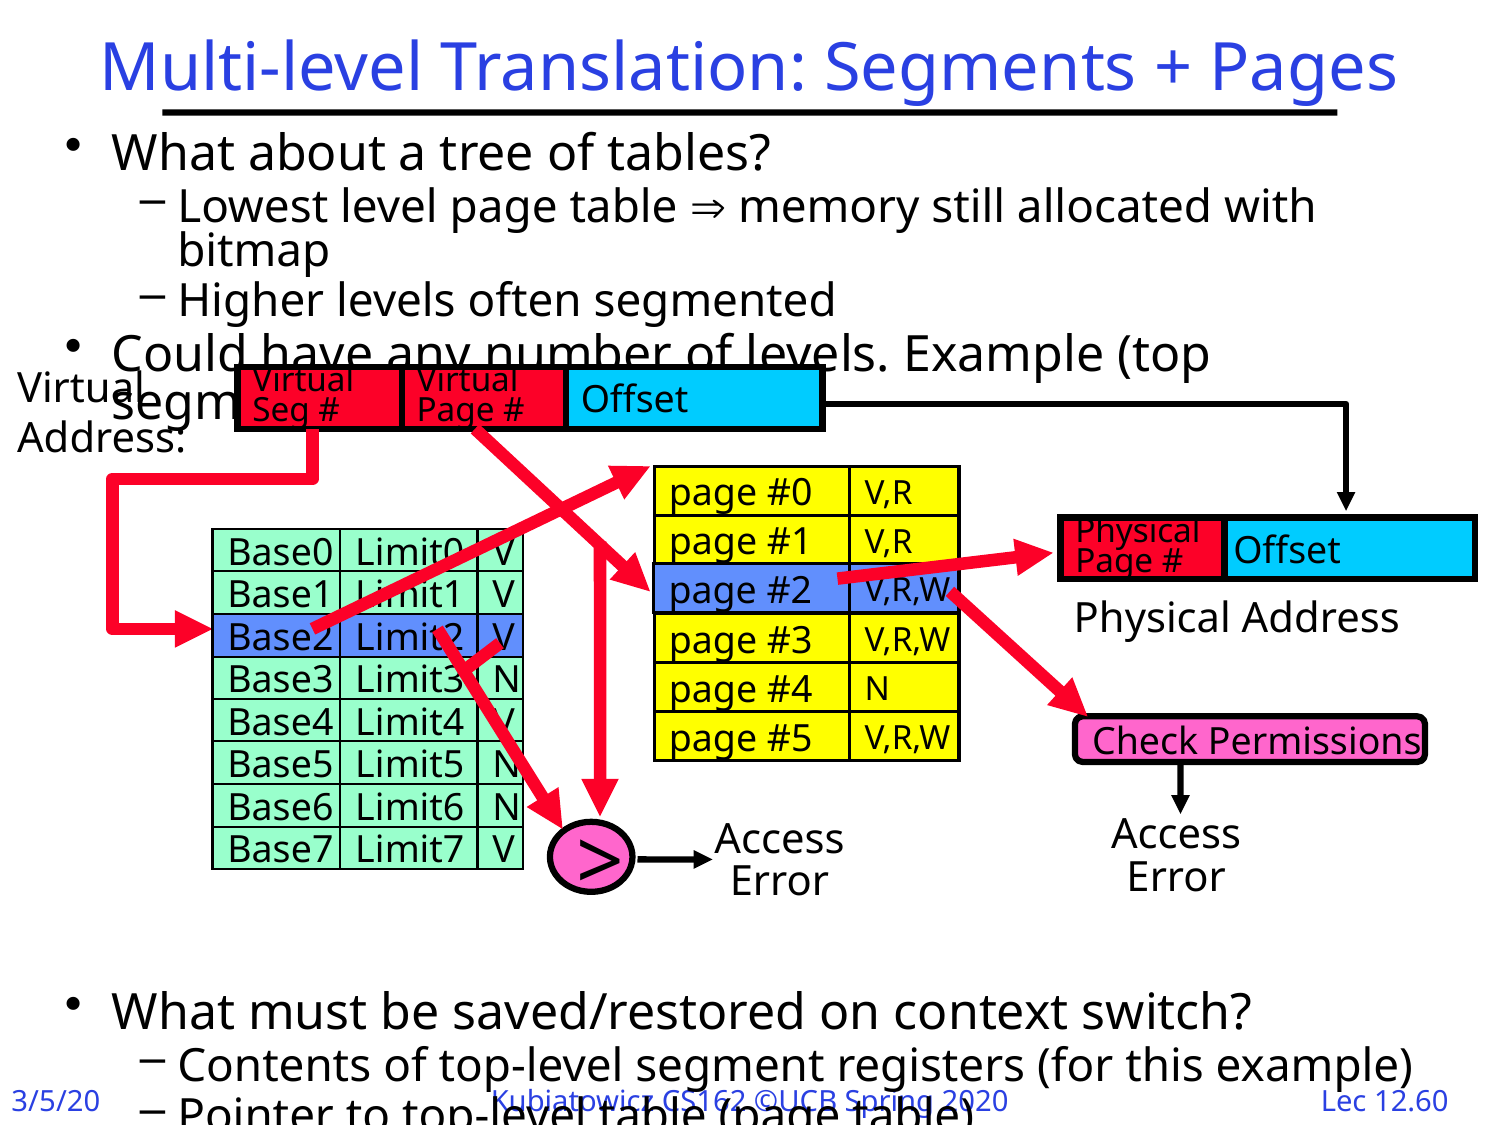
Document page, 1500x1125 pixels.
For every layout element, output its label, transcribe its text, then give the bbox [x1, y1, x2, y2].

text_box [653, 563, 949, 614]
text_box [949, 591, 1426, 909]
text_box [112, 477, 313, 636]
title Multi-level Translation: Segments + Pages [24, 24, 1475, 113]
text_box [837, 517, 1225, 580]
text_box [866, 657, 944, 761]
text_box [653, 477, 819, 539]
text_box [437, 541, 863, 913]
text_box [12, 353, 823, 470]
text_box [212, 614, 432, 658]
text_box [824, 403, 1476, 649]
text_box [212, 665, 432, 870]
list What about a tree of tables? Lowest level page table  memory still allocated with bitmap Higher levels often segmented Could have any number of levels. Example (top segment): What must be saved/restored on context switch? Contents of top-level segment registers (for this example) Pointer to top-level table (page table) [50, 477, 1463, 1125]
list What about a tree of tables? Lowest level page table  memory still allocated with bitmap Higher levels often segmented Could have any number of levels. Example (top segment): What must be saved/restored on context switch? Contents of top-level segment registers (for this example) Pointer to top-level table (page table) [50, 125, 1463, 402]
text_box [212, 528, 524, 613]
